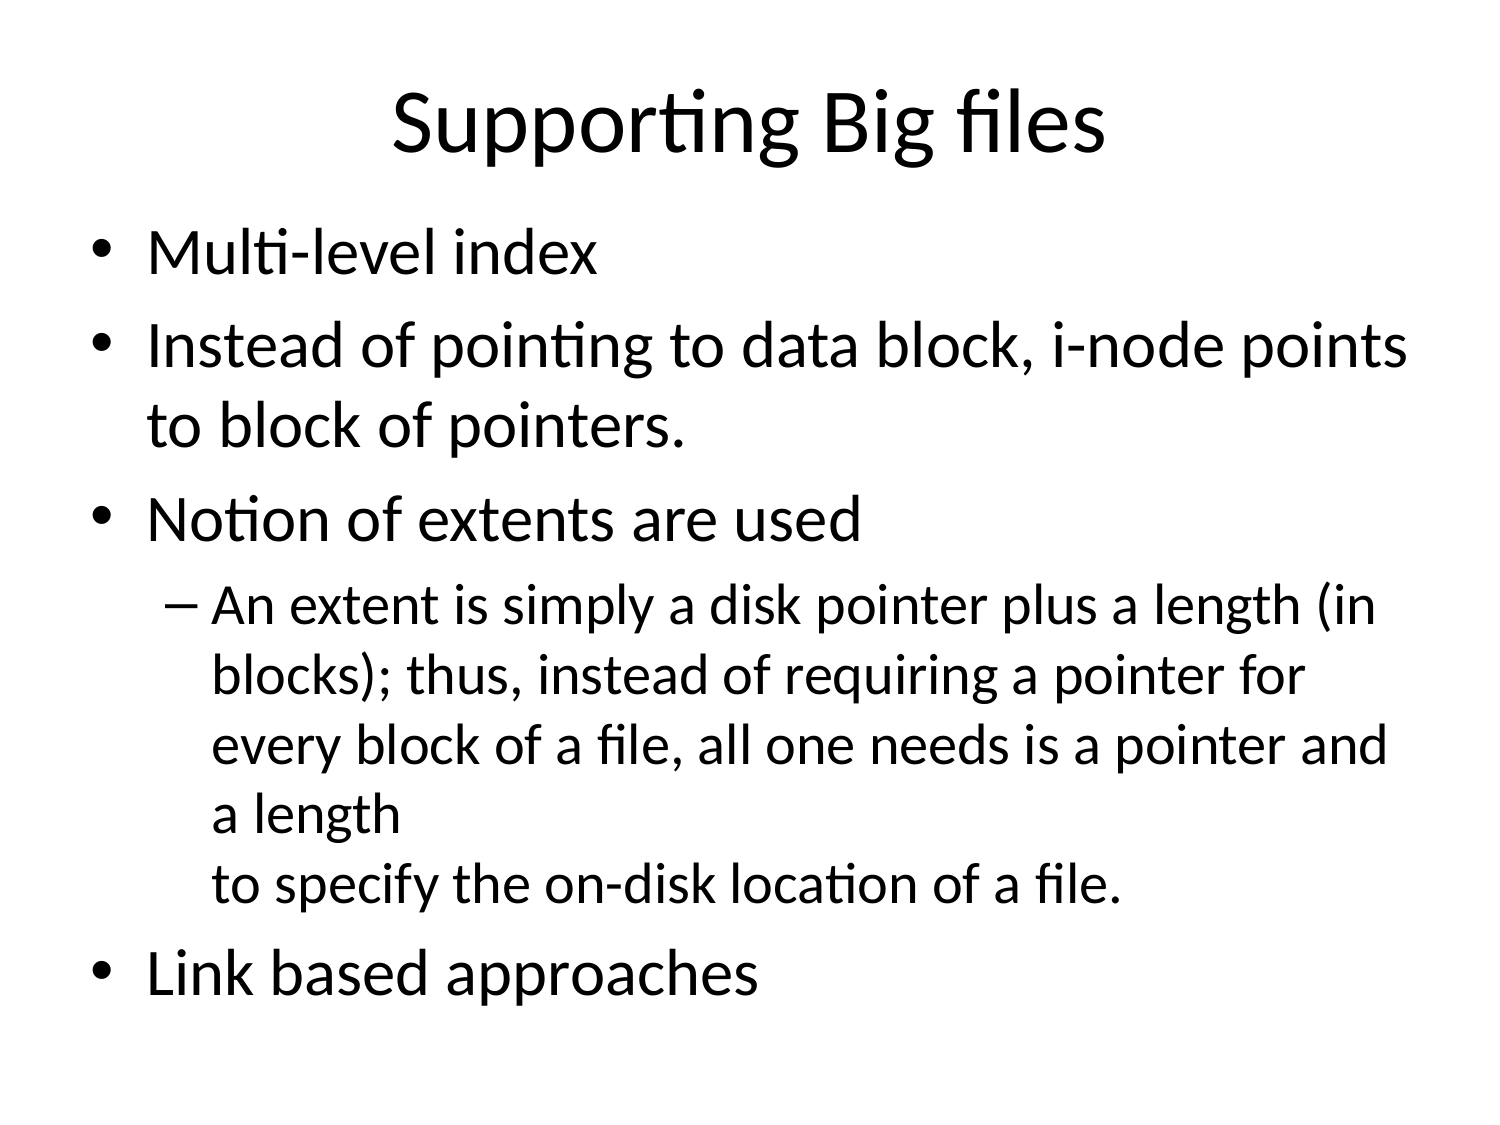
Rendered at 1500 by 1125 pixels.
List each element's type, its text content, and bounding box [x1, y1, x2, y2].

list Multi-level index Instead of pointing to data block, i-node points to block of pointers. Notion of extents are used An extent is simply a disk pointer plus a length (in blocks); thus, instead of requiring a pointer for every block of a file, all one needs is a pointer and a length to specify the on-disk location of a file. Link based approaches [75, 200, 1425, 1050]
title Supporting Big files [75, 45, 1425, 188]
